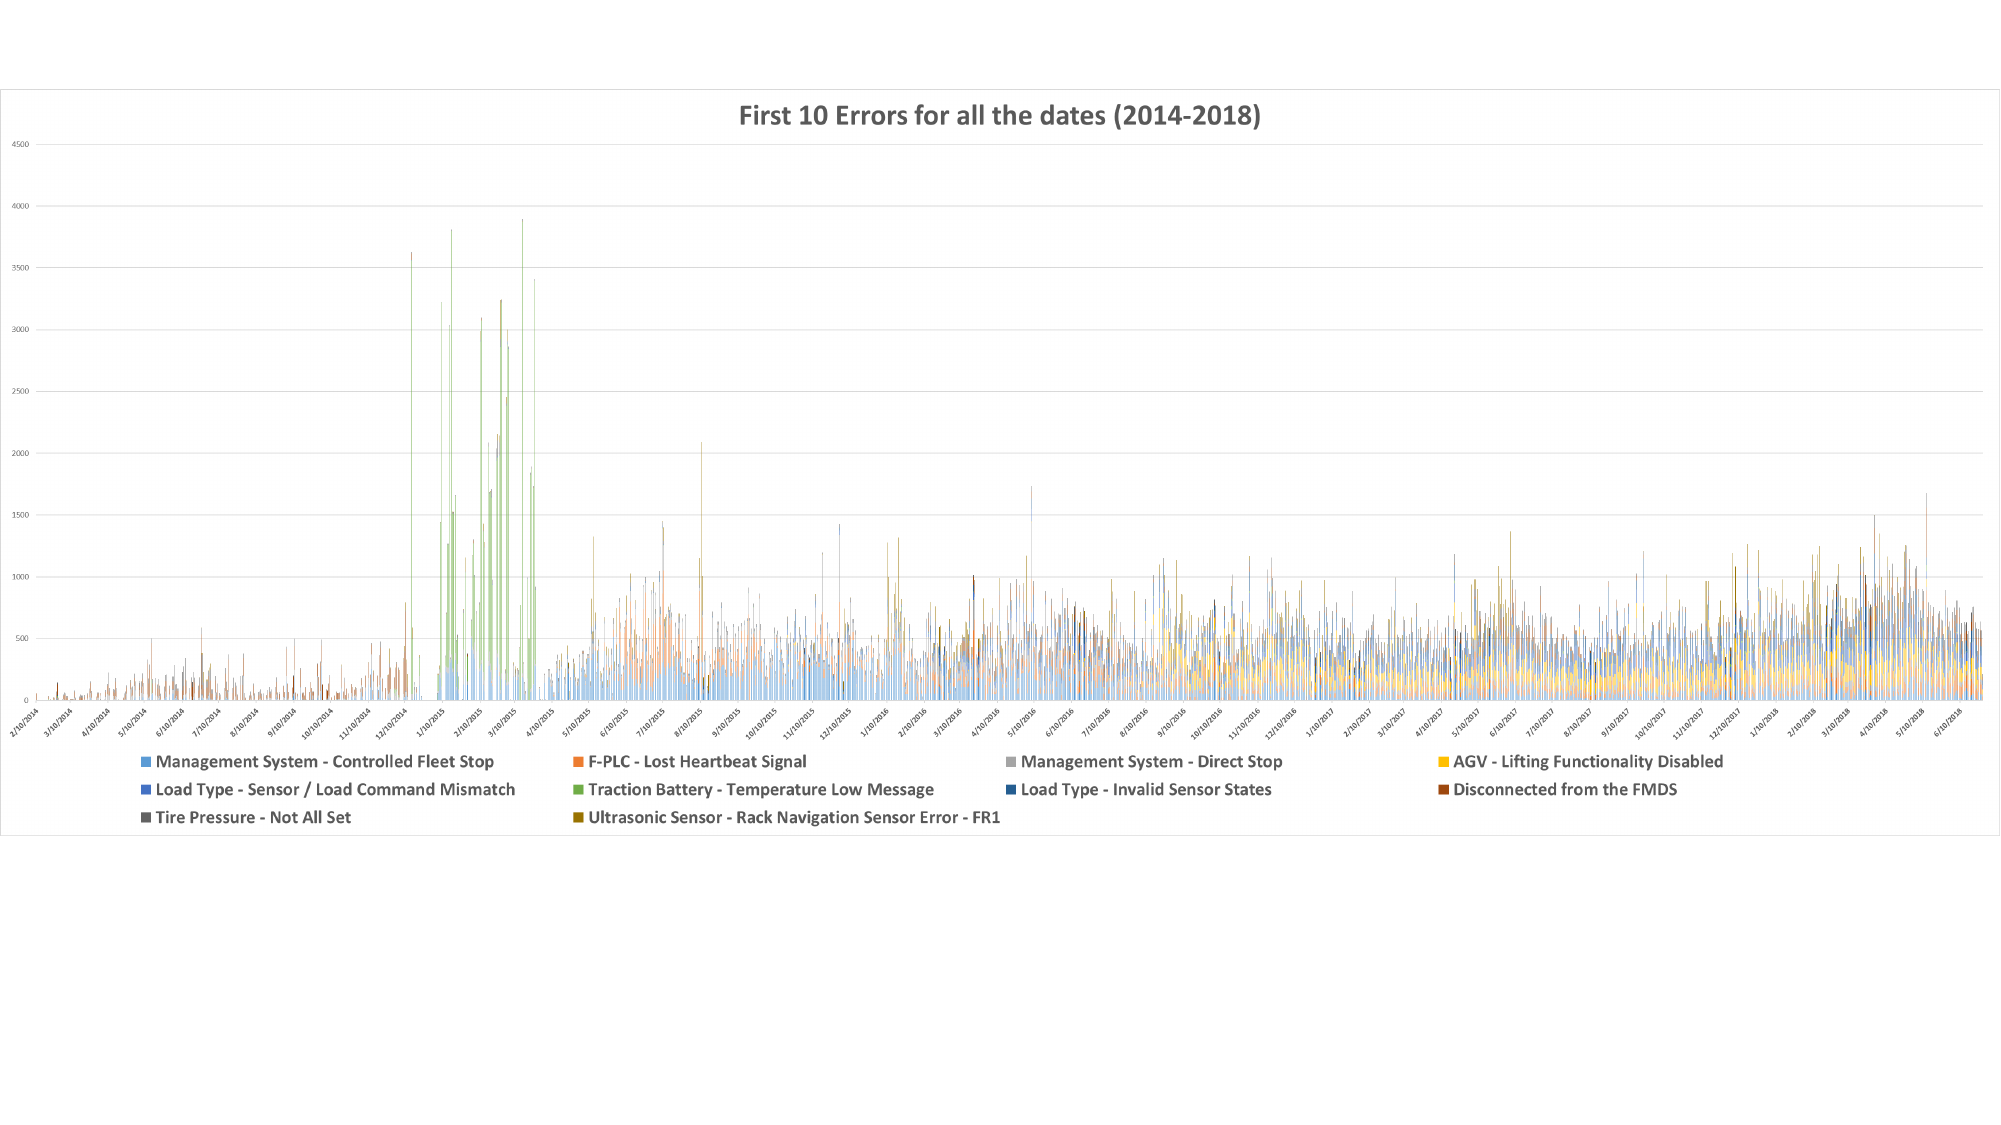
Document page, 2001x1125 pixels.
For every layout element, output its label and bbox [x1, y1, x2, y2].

picture [0, 89, 2000, 836]
